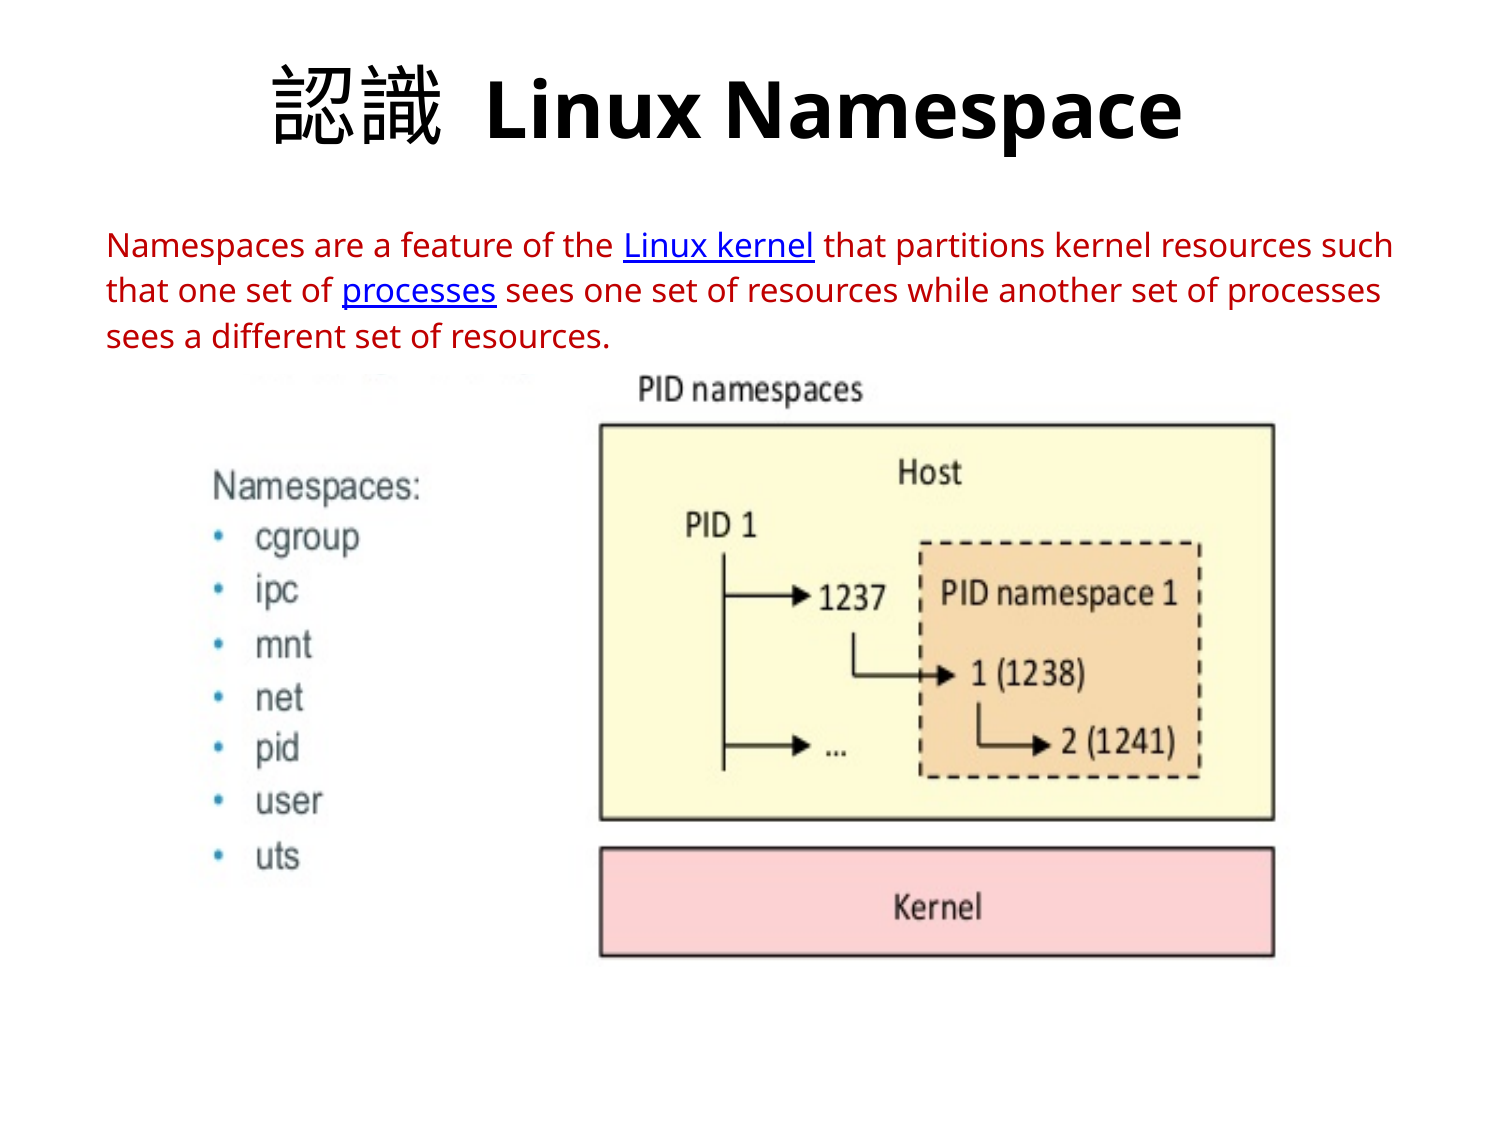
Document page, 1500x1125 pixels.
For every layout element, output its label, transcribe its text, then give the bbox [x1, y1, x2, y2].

title 認識 Linux Namespace [13, 40, 1441, 167]
picture [186, 373, 1314, 967]
text_box Namespaces are a feature of the Linux kernel that partitions kernel resources such that one set of processes sees one set of resources while another set of processes sees a different set of resources. [98, 216, 1458, 363]
